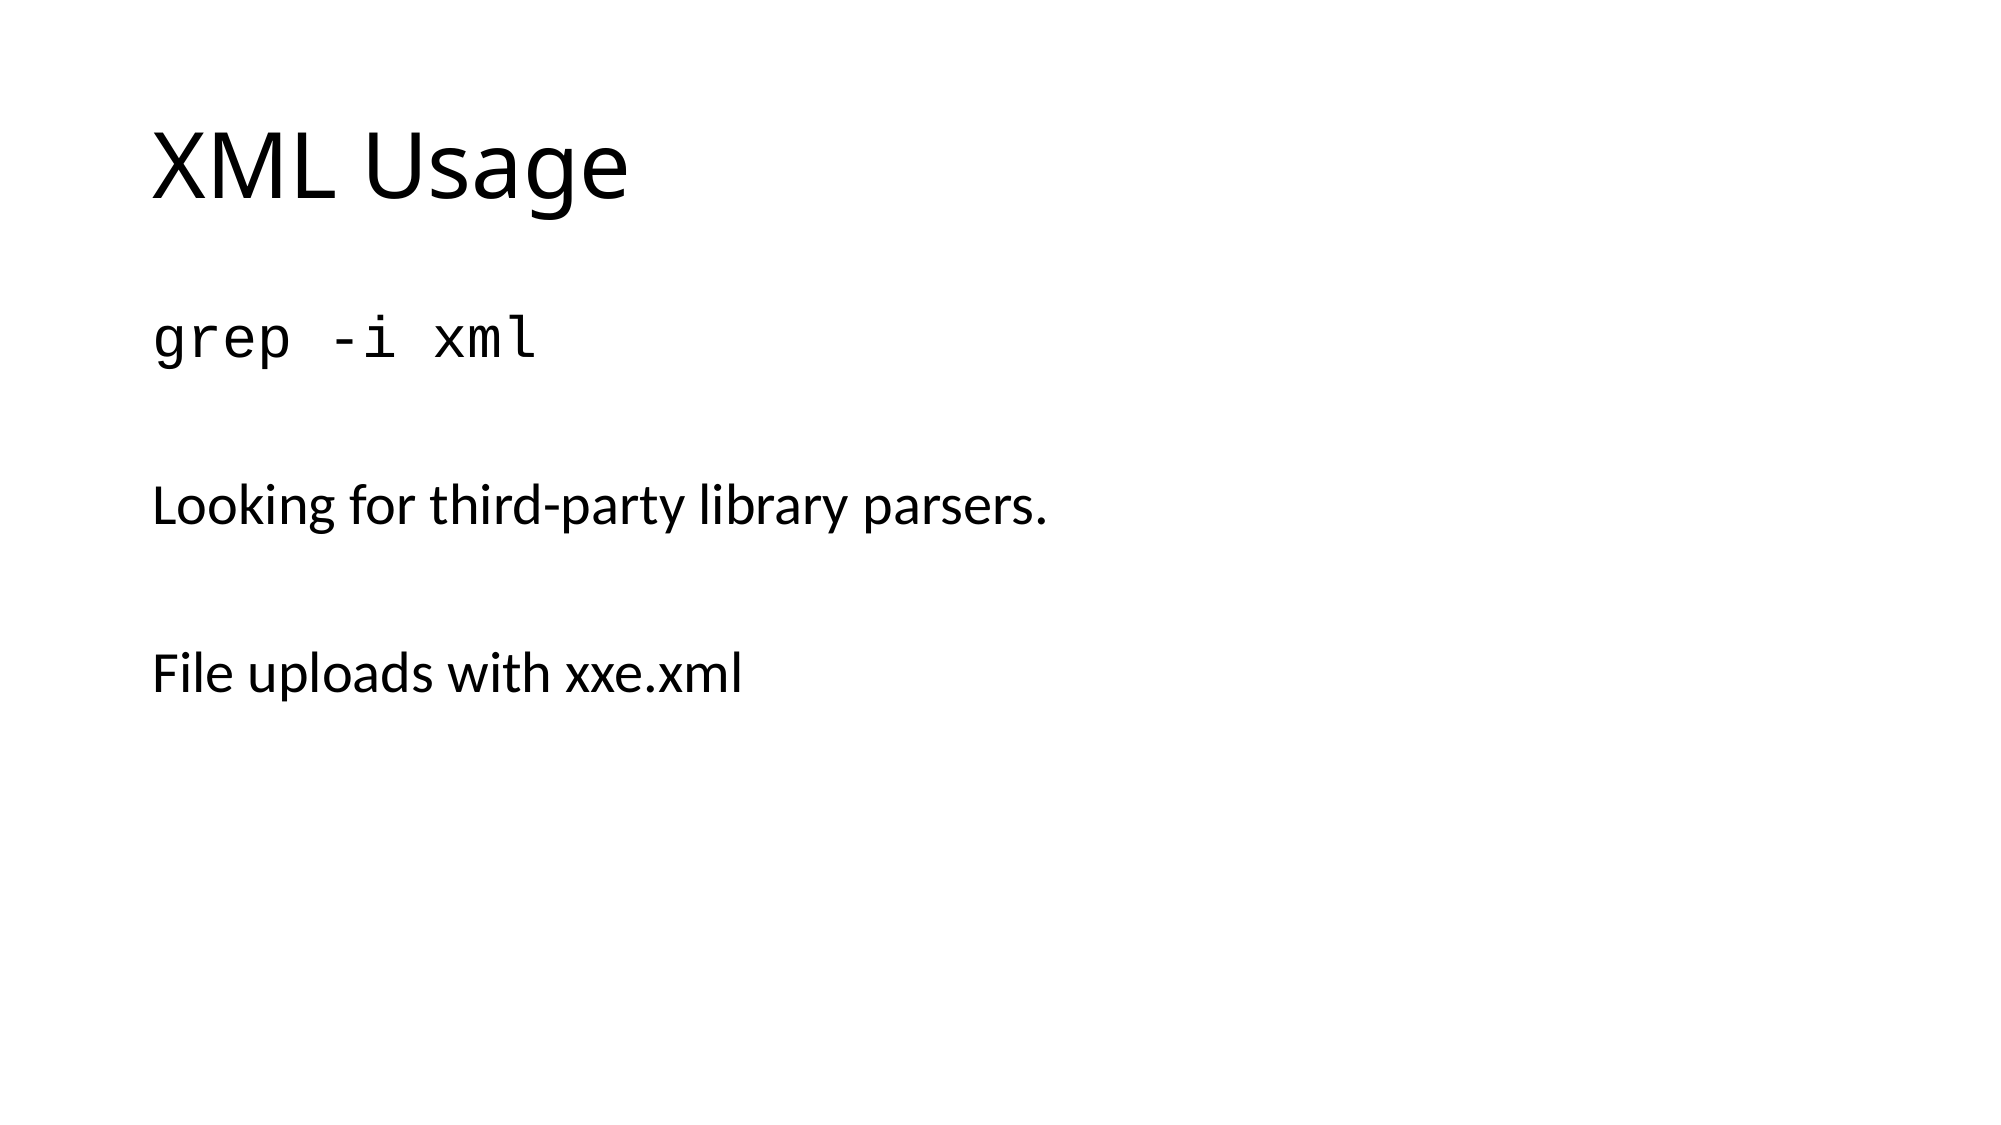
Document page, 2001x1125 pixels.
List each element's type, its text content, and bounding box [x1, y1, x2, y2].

list grep -i xml Looking for third-party library parsers. File uploads with xxe.xml [137, 299, 1863, 1014]
title XML Usage [137, 59, 1863, 278]
